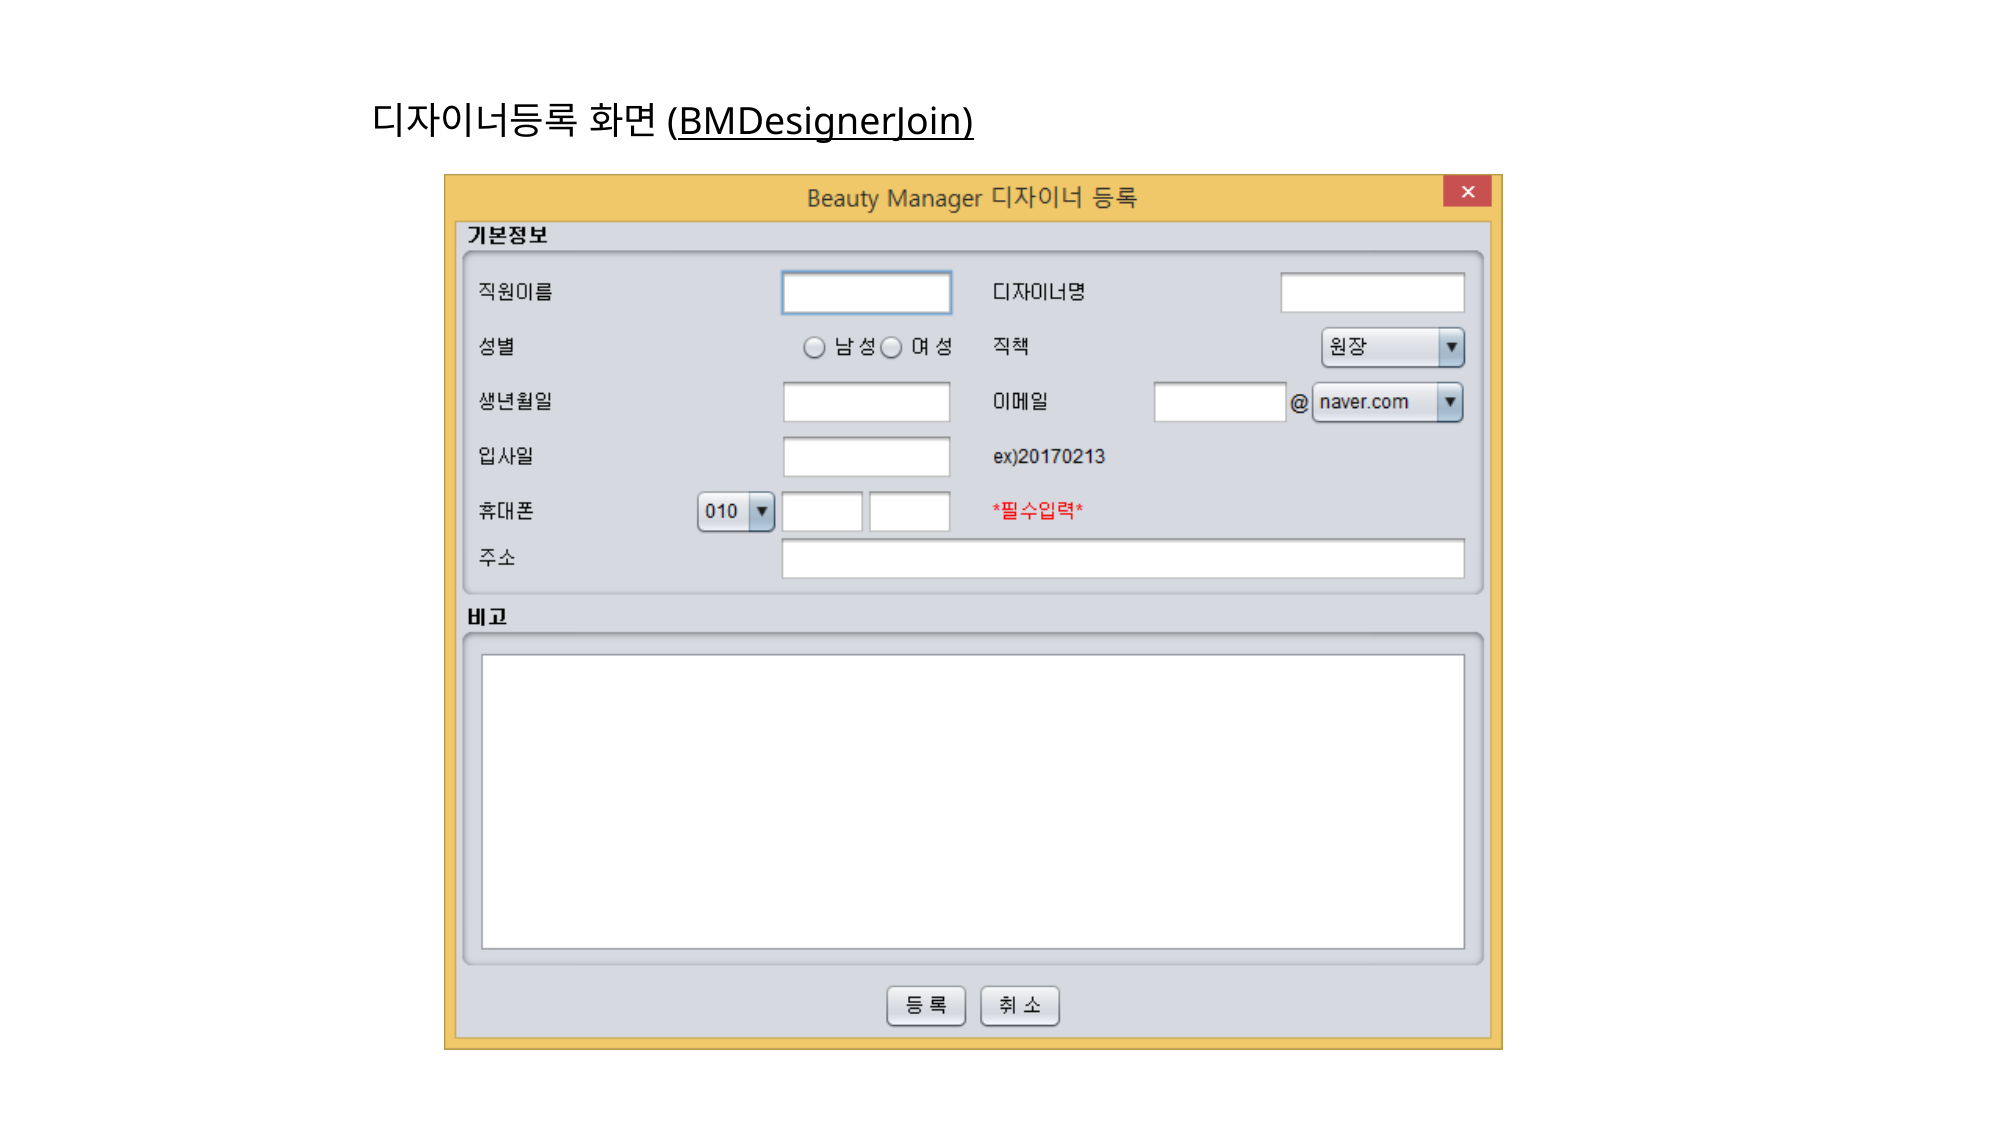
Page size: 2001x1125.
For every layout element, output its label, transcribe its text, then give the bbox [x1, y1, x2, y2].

picture [444, 174, 1503, 1050]
text_box 디자이너등록 화면(BMDesignerJoin) [356, 89, 989, 150]
